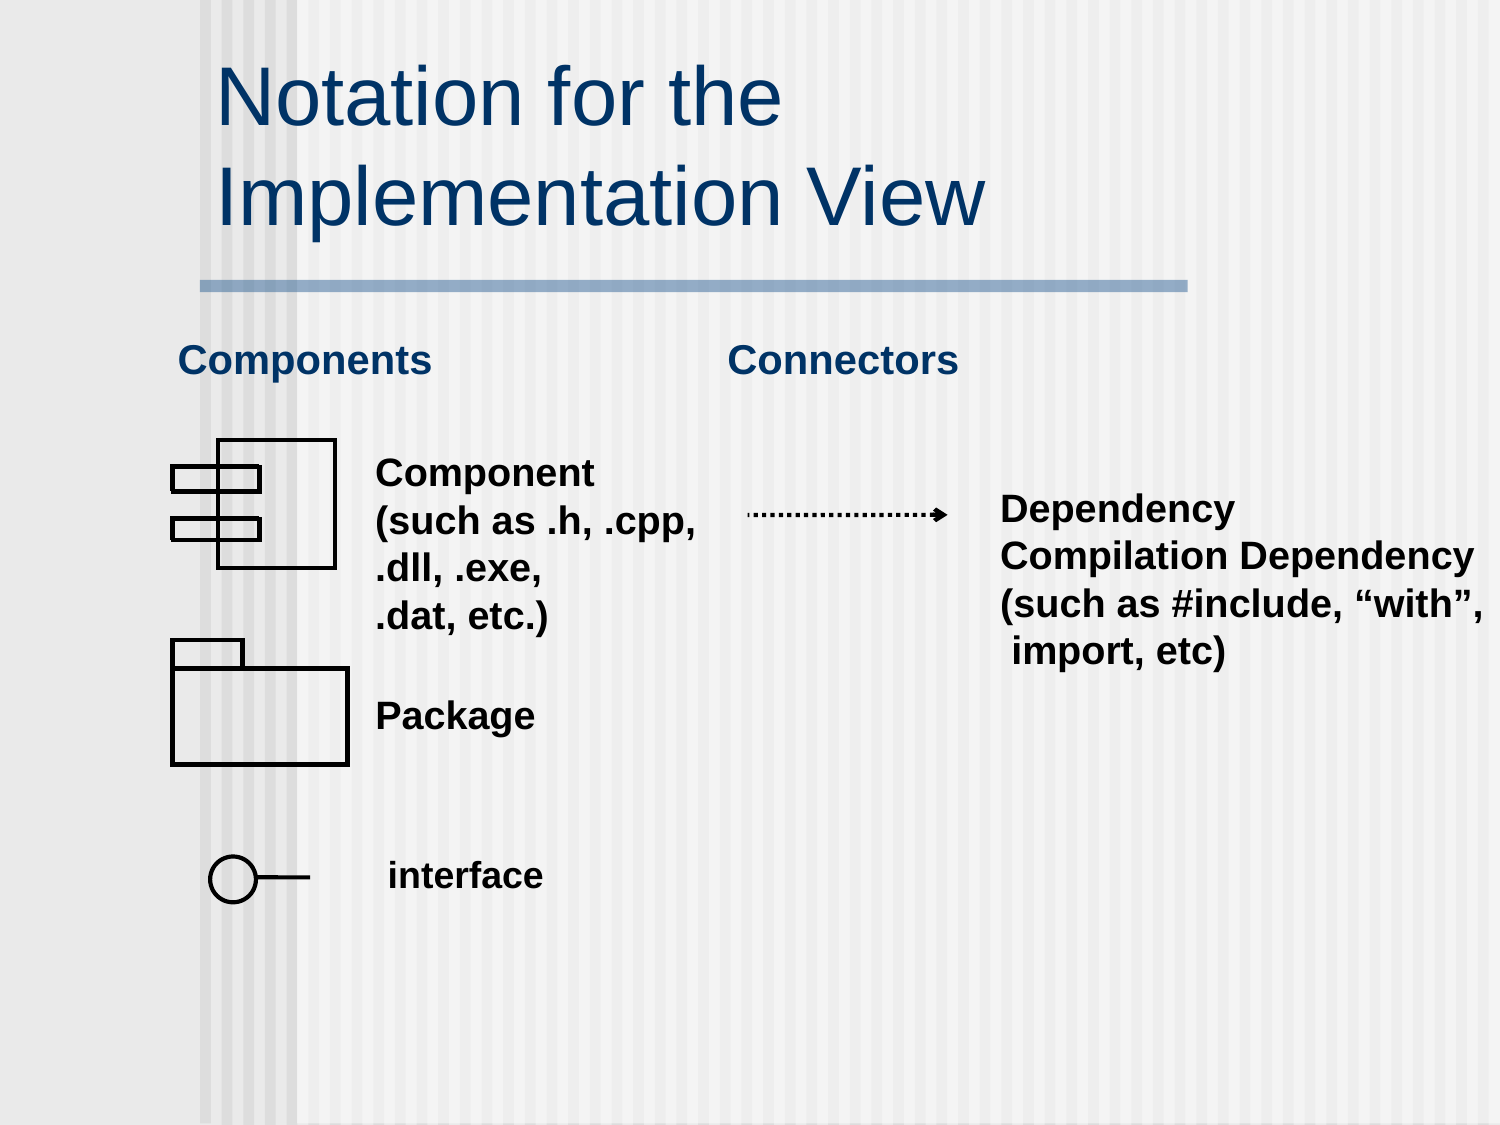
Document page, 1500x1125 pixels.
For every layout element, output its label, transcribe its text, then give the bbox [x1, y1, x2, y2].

text_box [210, 856, 256, 903]
text_box Connectors [712, 324, 975, 391]
text_box Dependency Compilation Dependency (such as #include, “with”, import, etc) [985, 474, 1500, 728]
text_box Components [162, 324, 448, 391]
text_box Package [360, 682, 552, 745]
text_box interface [372, 843, 559, 903]
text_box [172, 639, 348, 766]
text_box Component (such as .h, .cpp, .dll, .exe, .dat, etc.) [360, 439, 723, 645]
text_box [170, 439, 336, 569]
title Notation for the Implementation View [199, 37, 1301, 251]
